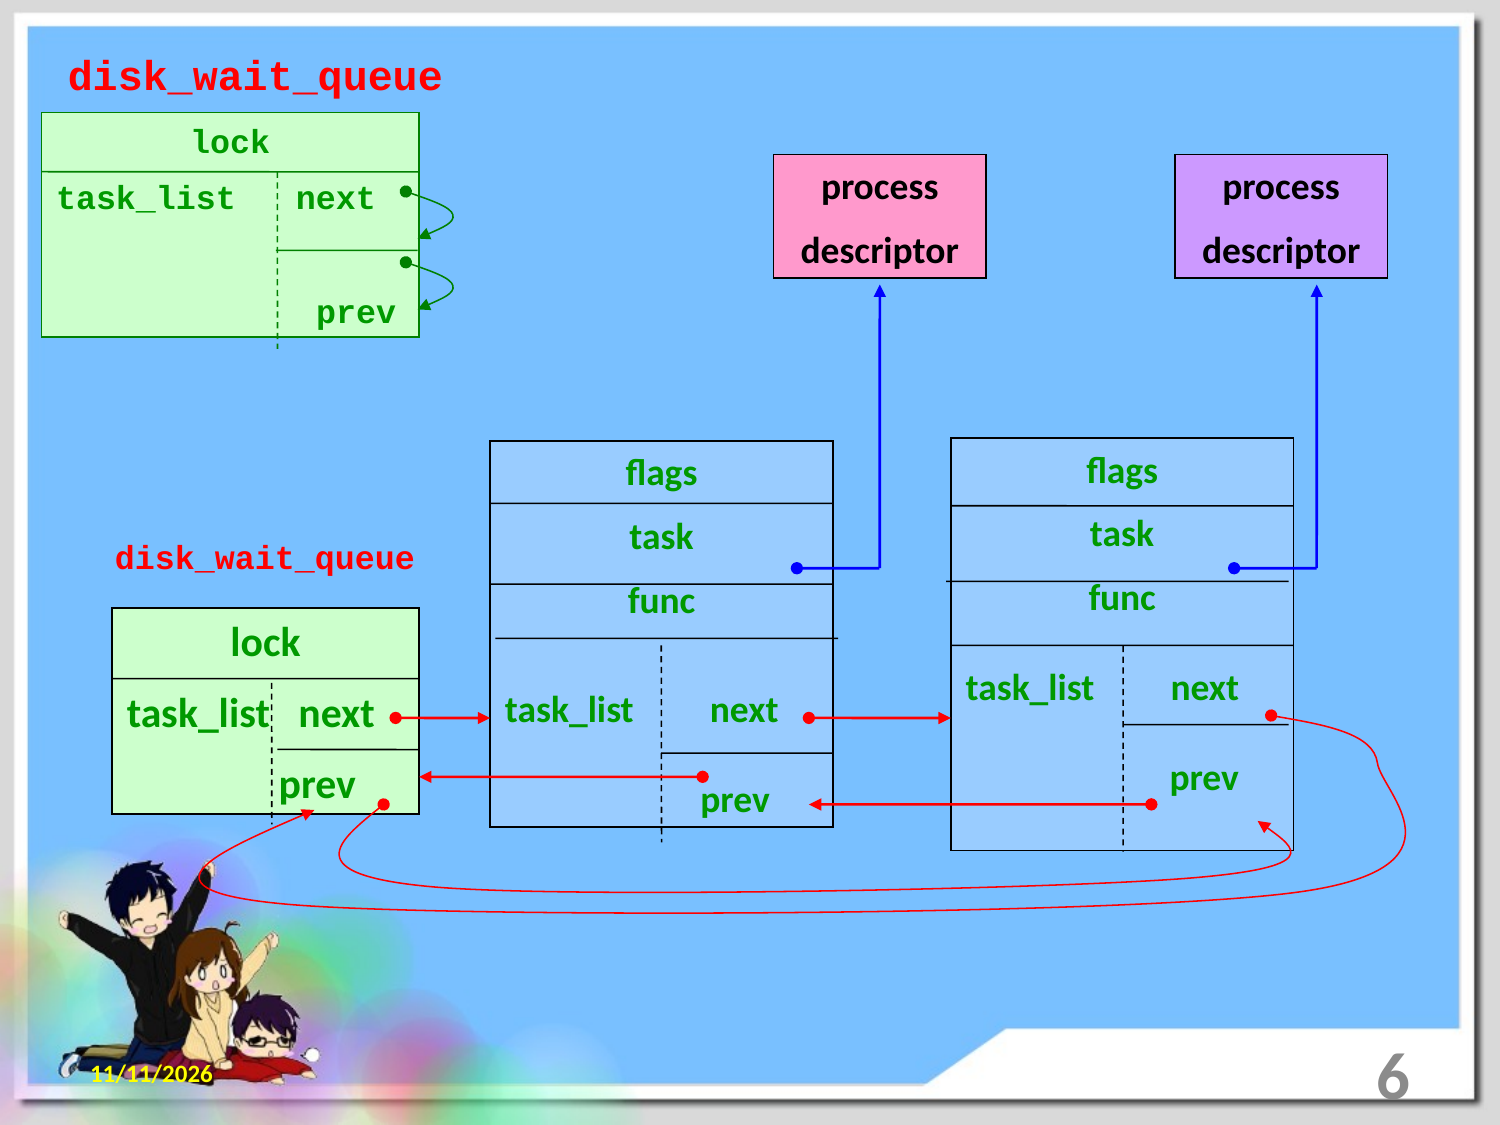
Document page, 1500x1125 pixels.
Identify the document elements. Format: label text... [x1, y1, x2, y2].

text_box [40, 41, 491, 351]
slide_number 6 [1074, 1042, 1425, 1103]
picture [0, 0, 1500, 1125]
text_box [100, 154, 1476, 919]
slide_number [75, 1042, 425, 1103]
